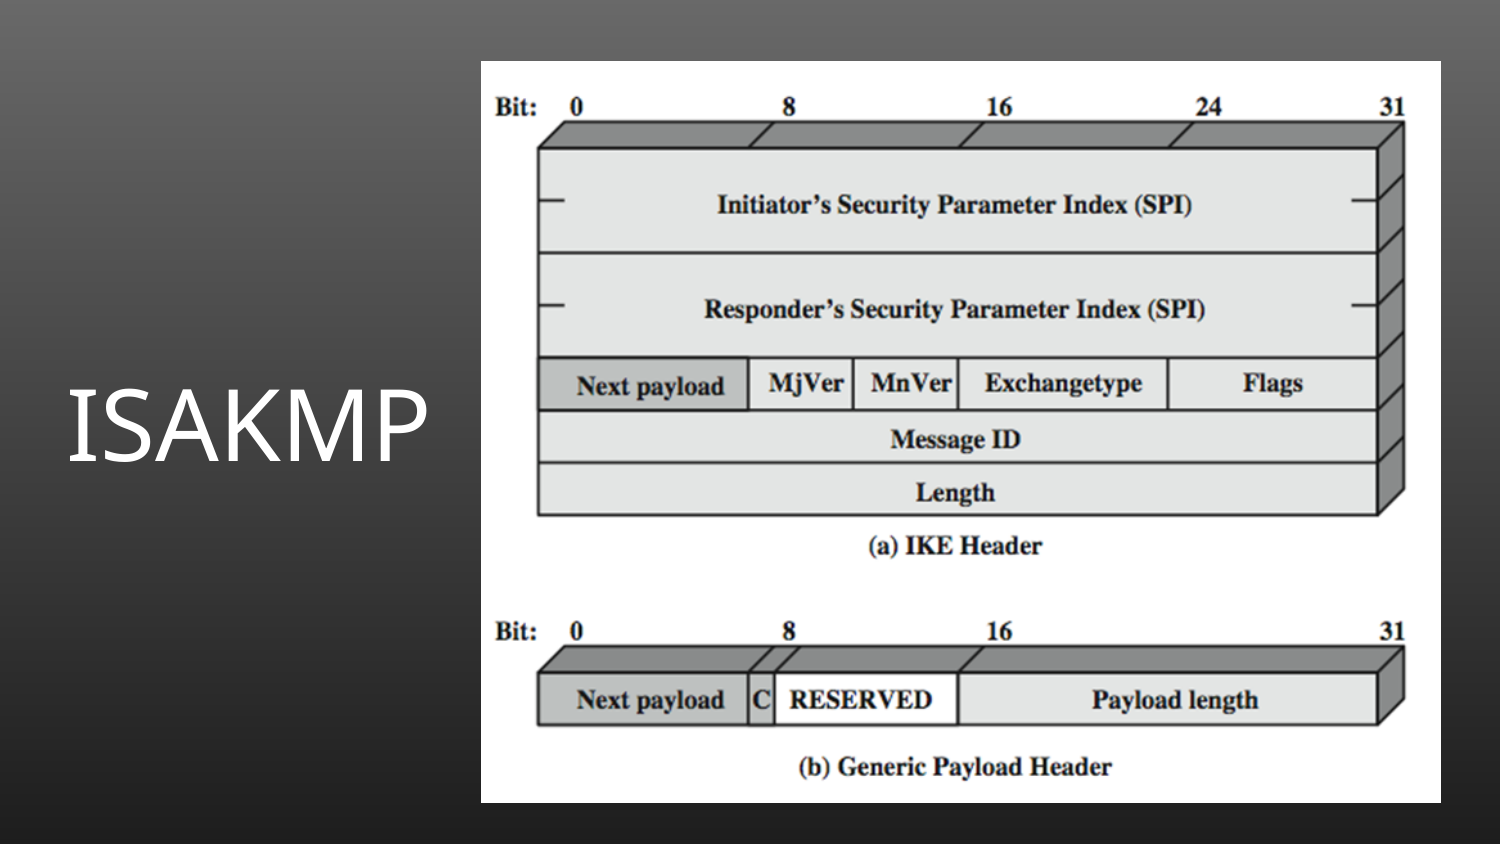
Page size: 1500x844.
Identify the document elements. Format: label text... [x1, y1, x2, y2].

title ISAKMP [51, 86, 470, 758]
picture [481, 61, 1441, 803]
